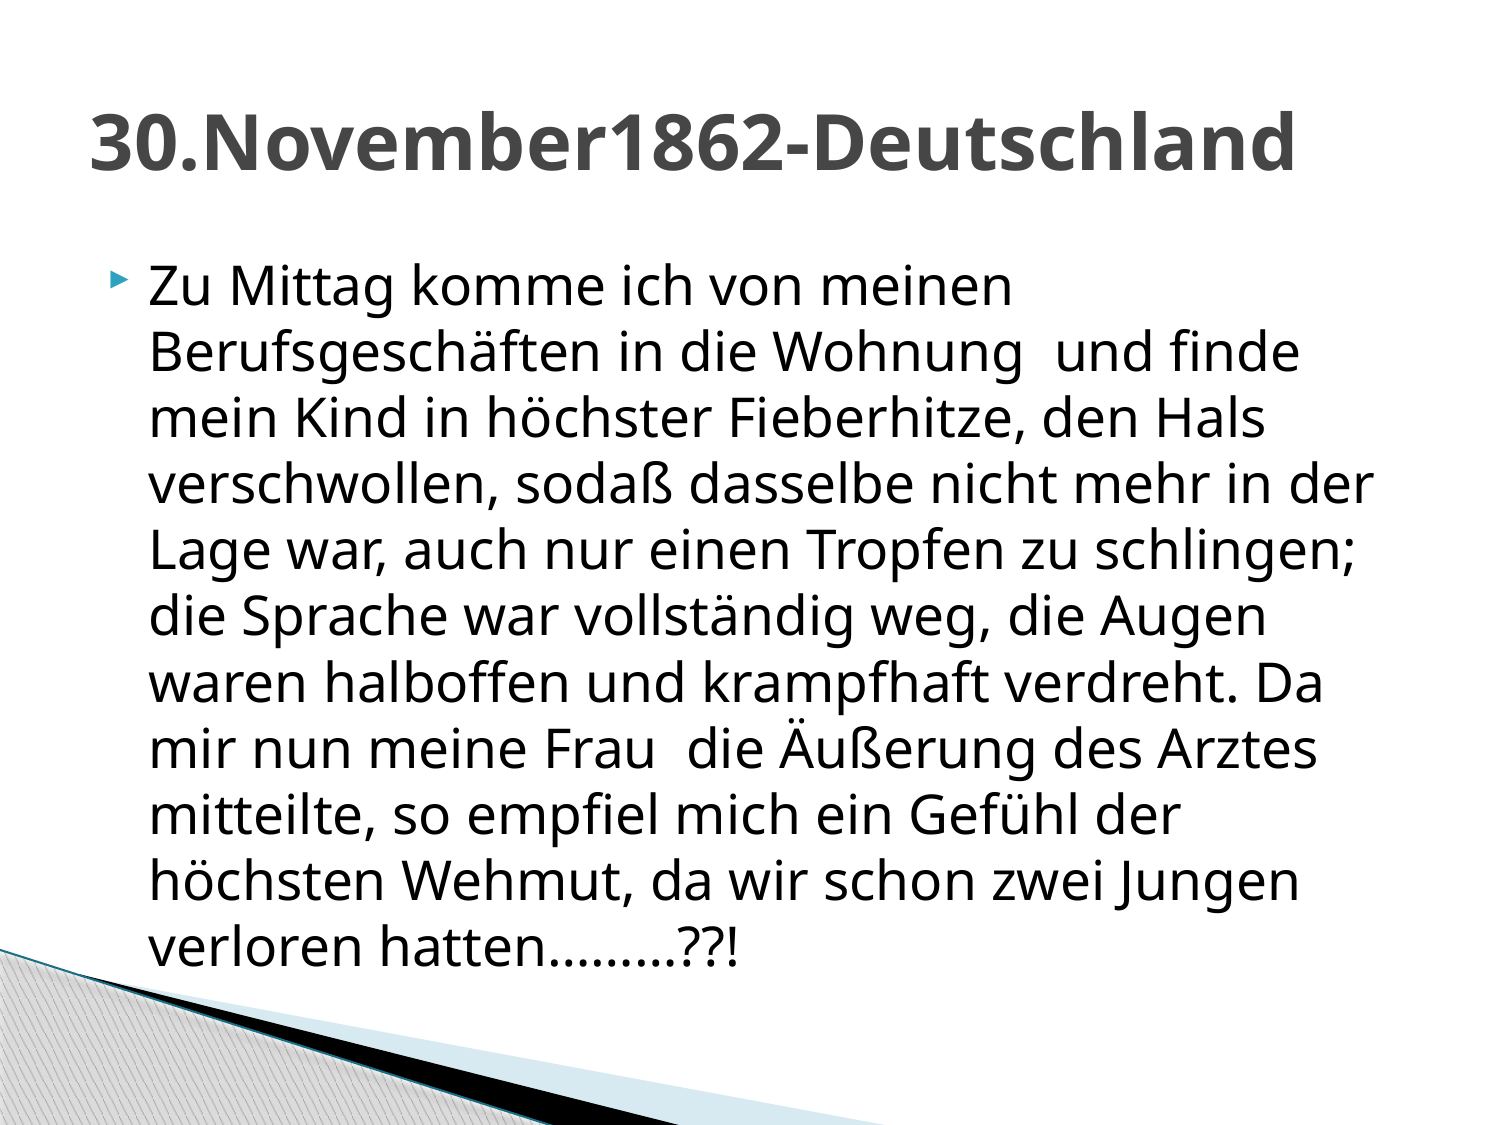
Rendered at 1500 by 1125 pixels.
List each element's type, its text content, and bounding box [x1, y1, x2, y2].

title 30.November1862-Deutschland [75, 45, 1425, 233]
list Zu Mittag komme ich von meinen Berufsgeschäften in die Wohnung und finde mein Kind in höchster Fieberhitze, den Hals verschwollen, sodaß dasselbe nicht mehr in der Lage war, auch nur einen Tropfen zu schlingen; die Sprache war vollständig weg, die Augen waren halboffen und krampfhaft verdreht. Da mir nun meine Frau die Äußerung des Arztes mitteilte, so empfiel mich ein Gefühl der höchsten Wehmut, da wir schon zwei Jungen verloren hatten………??! [75, 243, 1425, 986]
